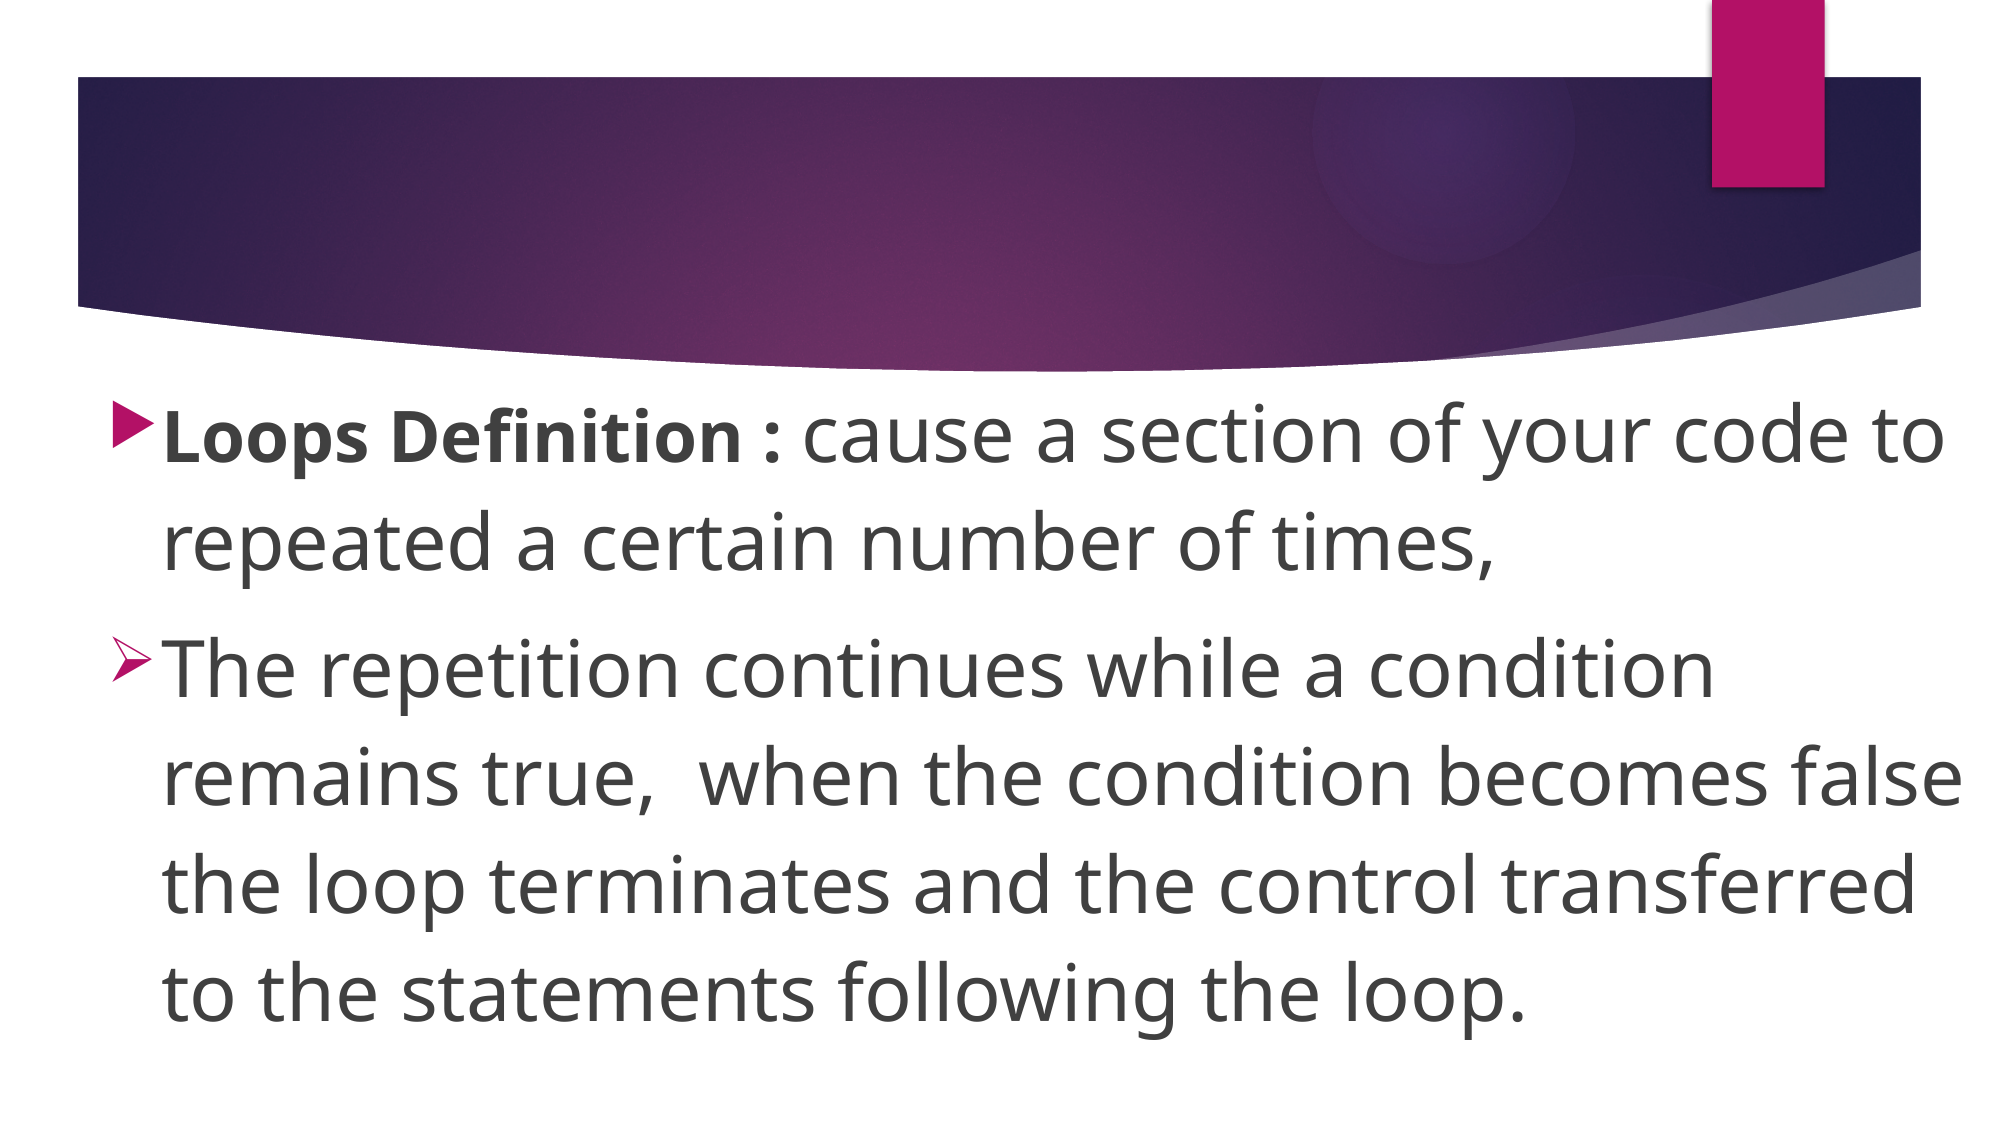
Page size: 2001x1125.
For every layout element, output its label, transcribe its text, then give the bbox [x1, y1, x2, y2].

list Loops Definition : cause a section of your code to repeated a certain number of times, The repetition continues while a condition remains true, when the condition becomes false the loop terminates and the control transferred to the statements following the loop. [92, 370, 2000, 1125]
